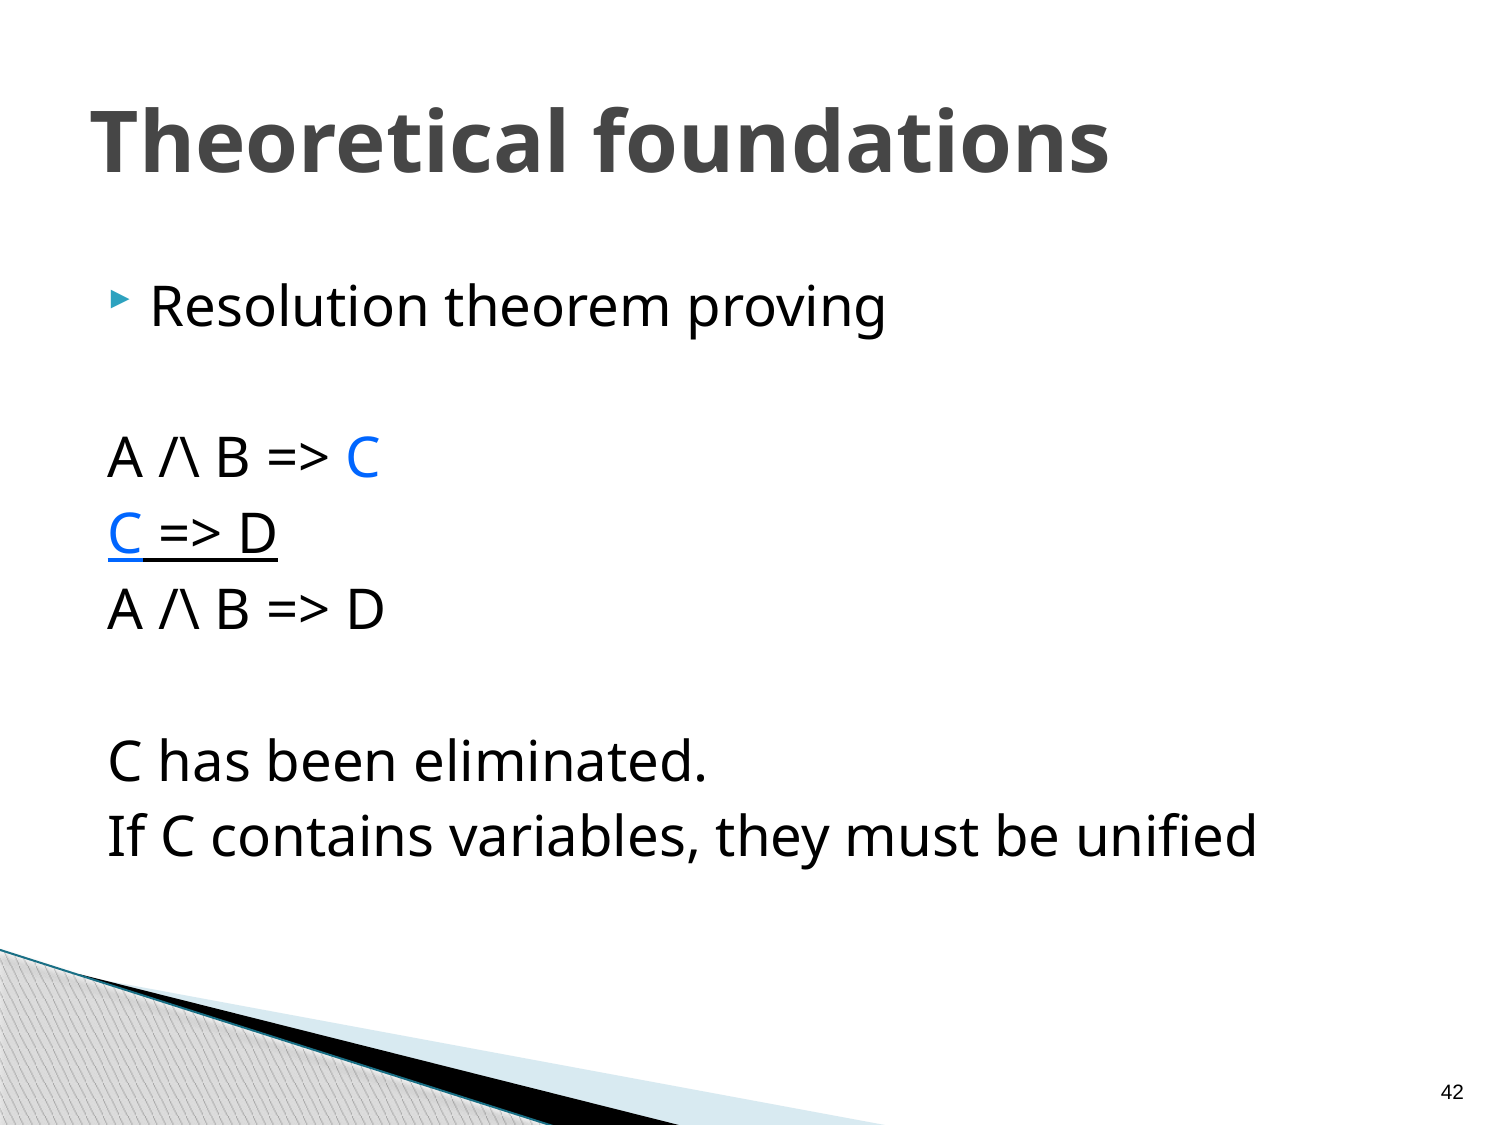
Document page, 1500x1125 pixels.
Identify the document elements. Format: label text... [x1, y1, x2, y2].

slide_number 42 [1418, 1051, 1479, 1112]
title Theoretical foundations [75, 45, 1425, 233]
list Resolution theorem proving A /\ B => C C => D A /\ B => D C has been eliminated. If C contains variables, they must be unified [75, 262, 1450, 1125]
